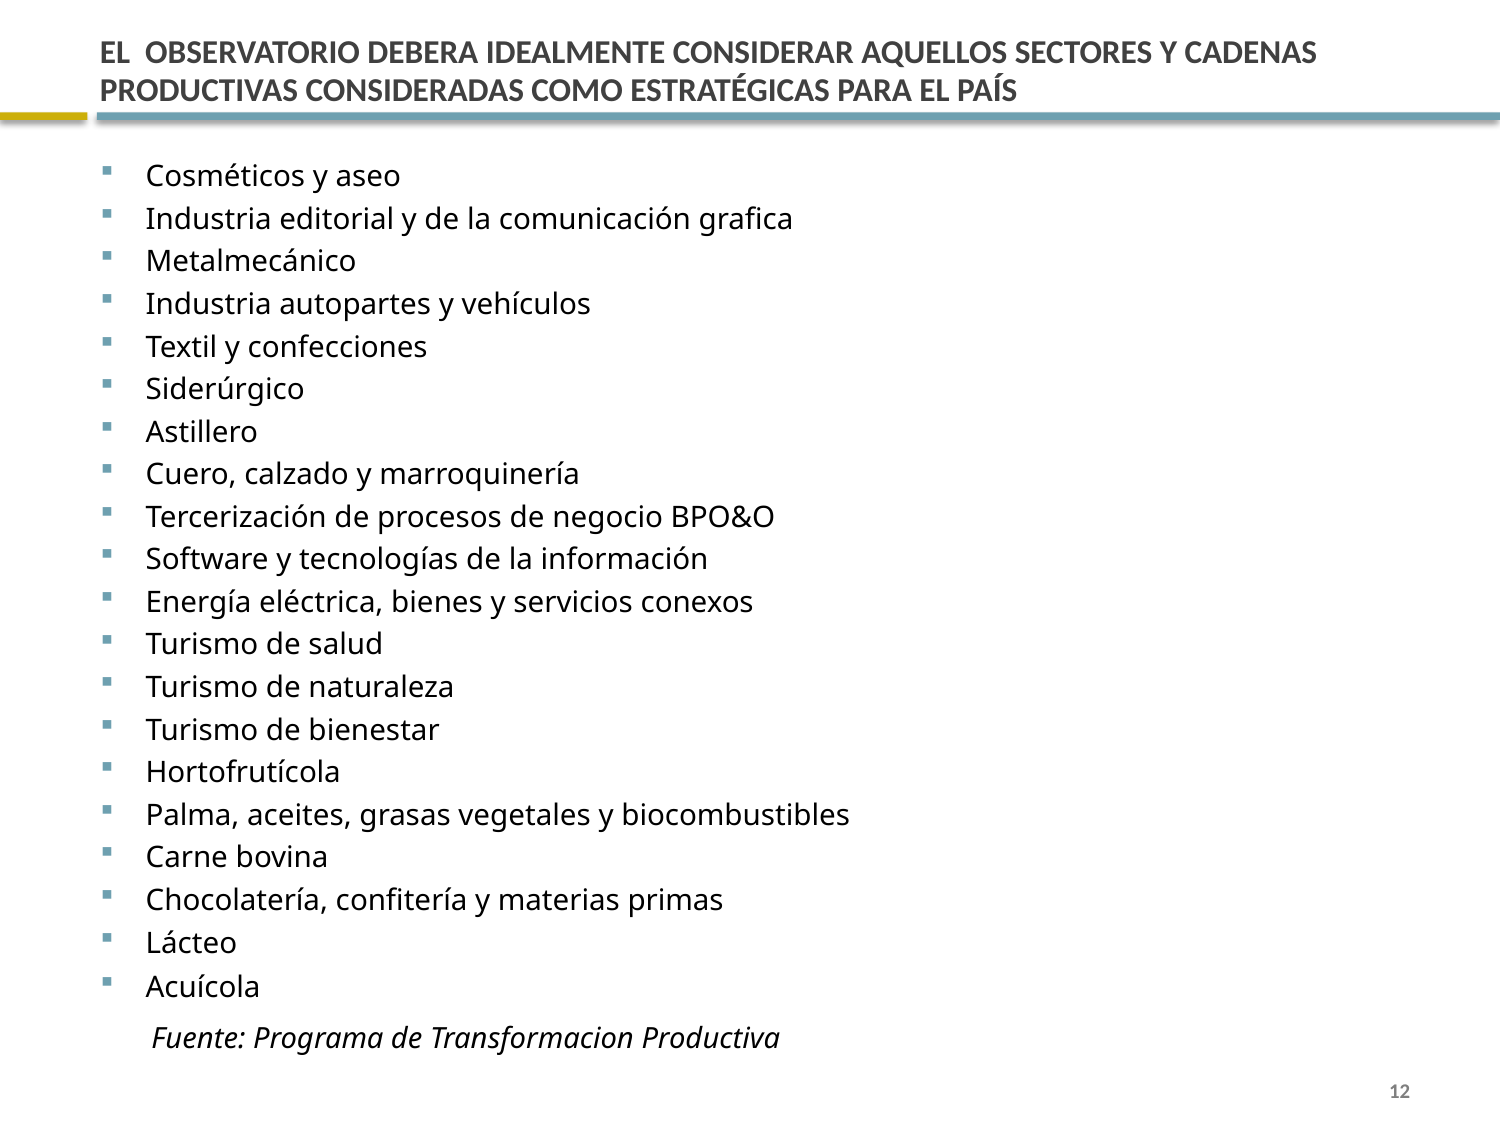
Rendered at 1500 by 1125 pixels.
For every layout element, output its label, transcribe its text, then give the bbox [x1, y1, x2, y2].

text_box Fuente: Programa de Transformacion Productiva [136, 1012, 796, 1063]
title El OBSERVATORIO DEBERA IDEALMENTE CONSIDERAR aquellos sectores y cadenas productivas consideradas como estratégicas para el país [99, 12, 1450, 113]
list Cosméticos y aseo Industria editorial y de la comunicación grafica Metalmecánico Industria autopartes y vehículos Textil y confecciones Siderúrgico Astillero Cuero, calzado y marroquinería Tercerización de procesos de negocio BPO&O Software y tecnologías de la información Energía eléctrica, bienes y servicios conexos Turismo de salud Turismo de naturaleza Turismo de bienestar Hortofrutícola Palma, aceites, grasas vegetales y biocombustibles Carne bovina Chocolatería, confitería y materias primas Lácteo Acuícola [100, 149, 1450, 1005]
